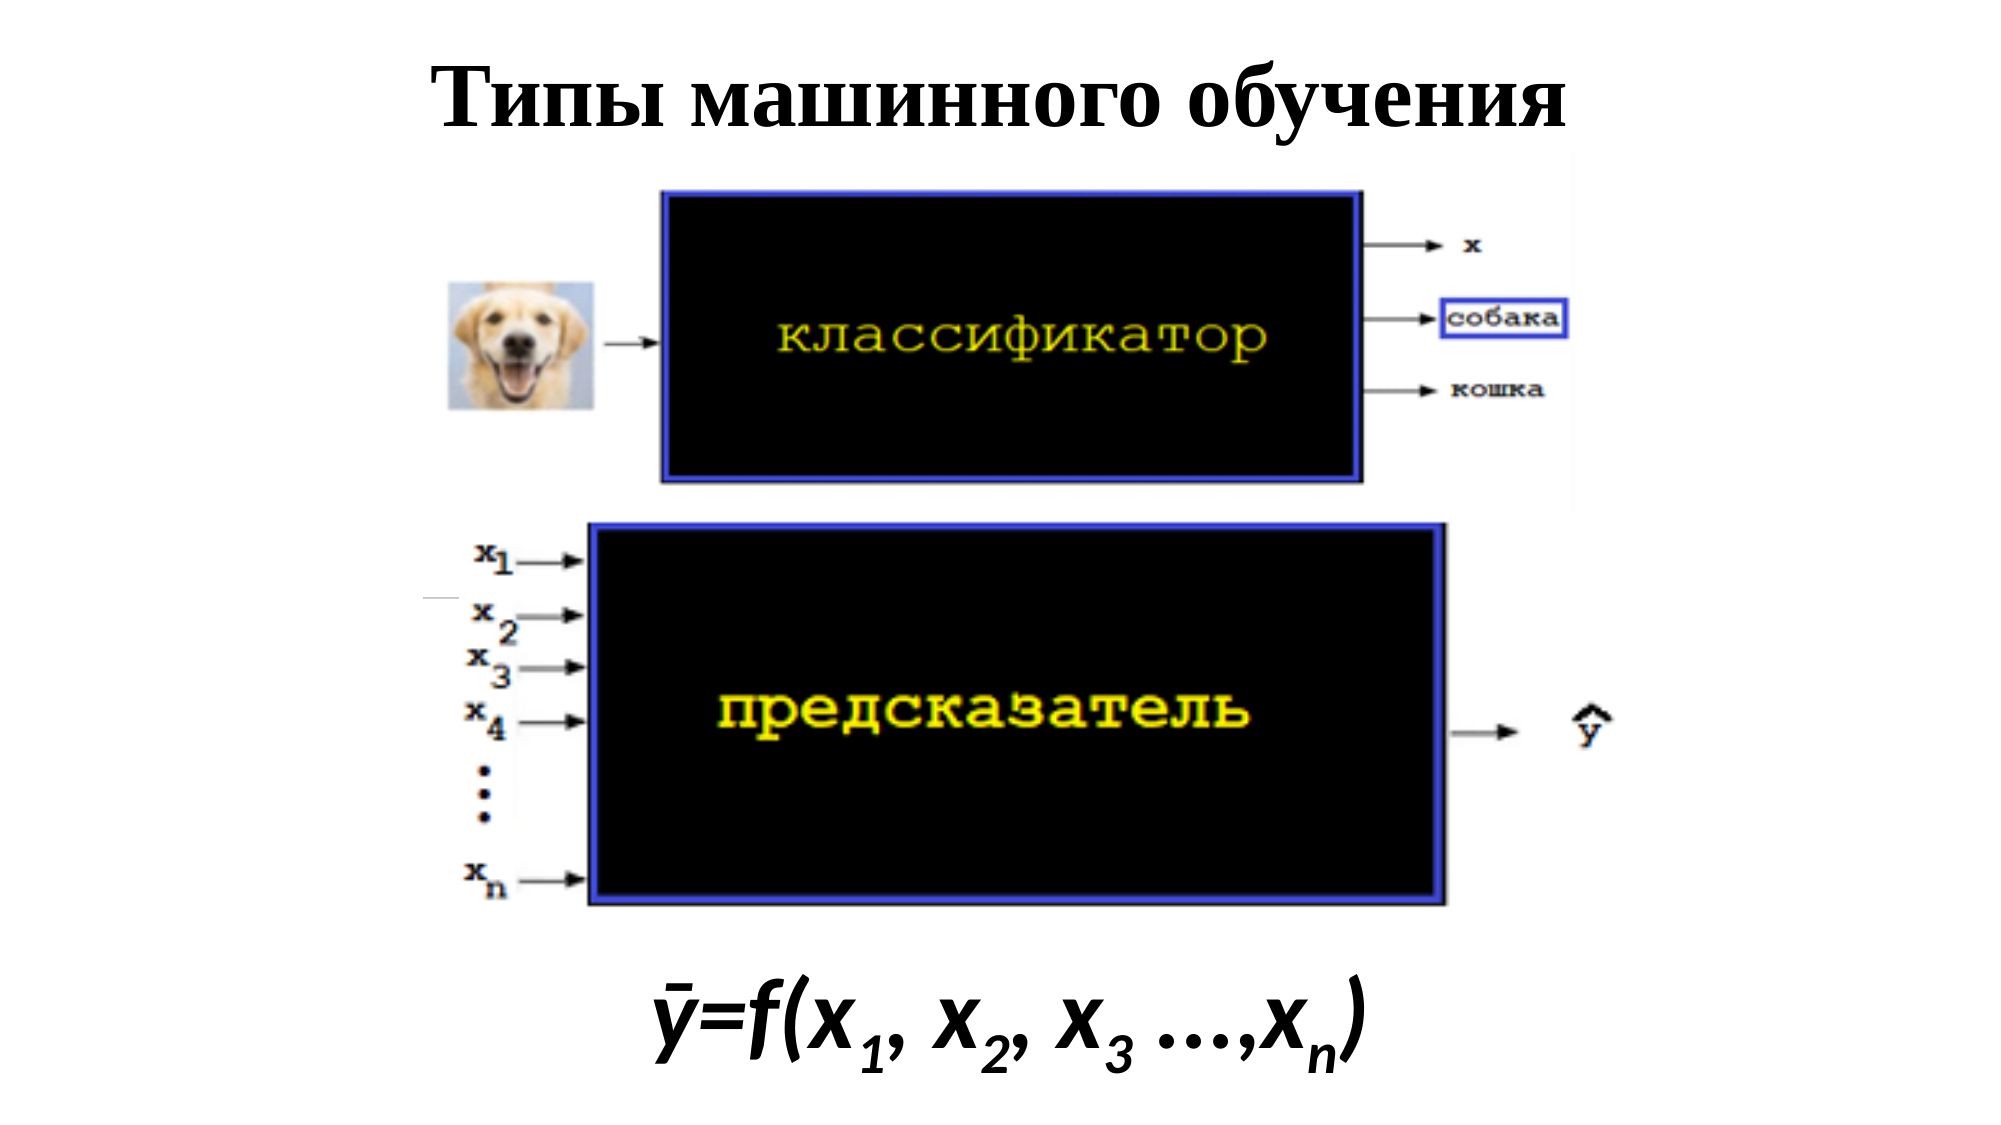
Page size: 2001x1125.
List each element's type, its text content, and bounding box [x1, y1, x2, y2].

text_box ȳ=f(x1, x2, x3 ...,xn) [635, 941, 1432, 1094]
picture [459, 514, 1625, 917]
title Типы машинного обучения [137, 15, 1863, 179]
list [423, 152, 1578, 601]
